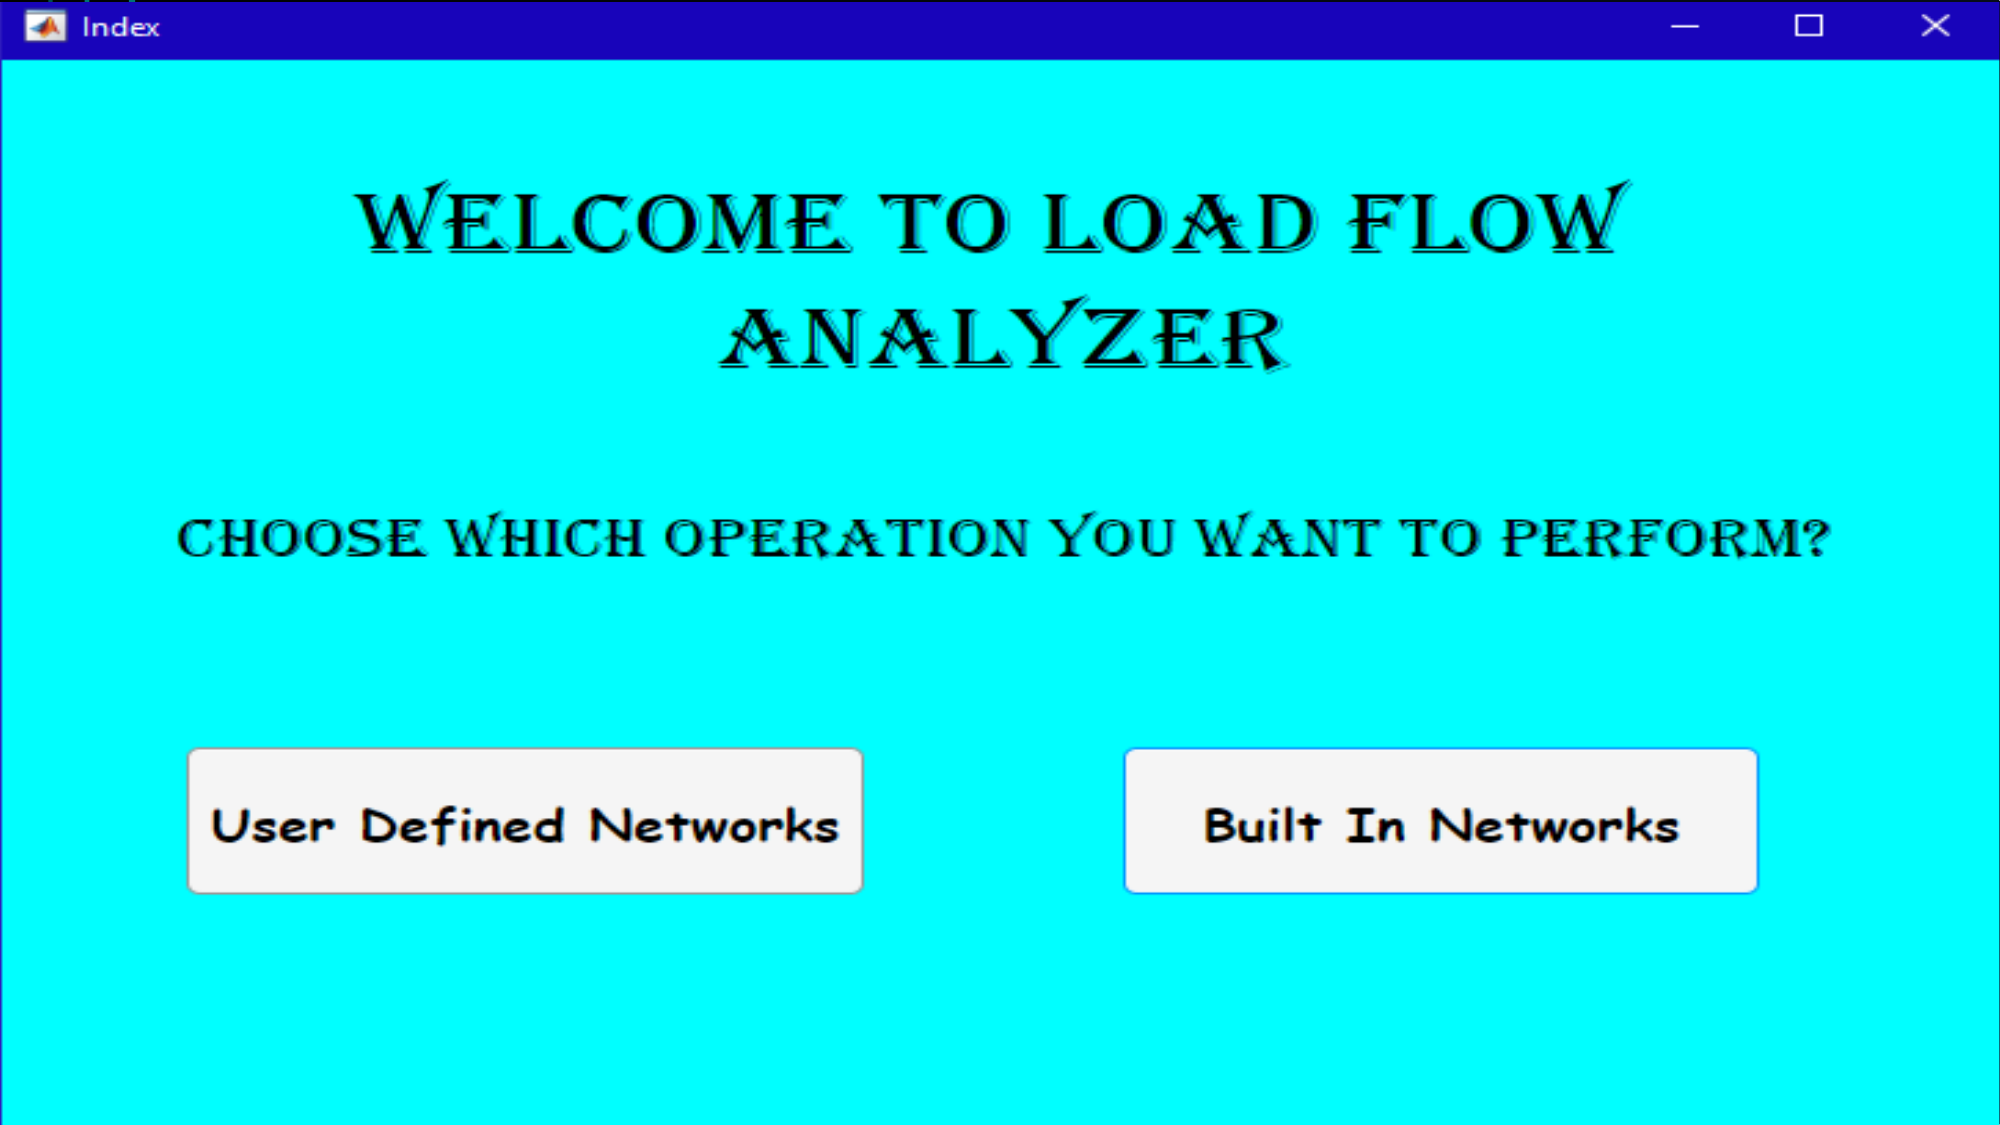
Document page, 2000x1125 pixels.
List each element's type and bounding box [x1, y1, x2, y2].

list [0, 2, 2000, 1125]
